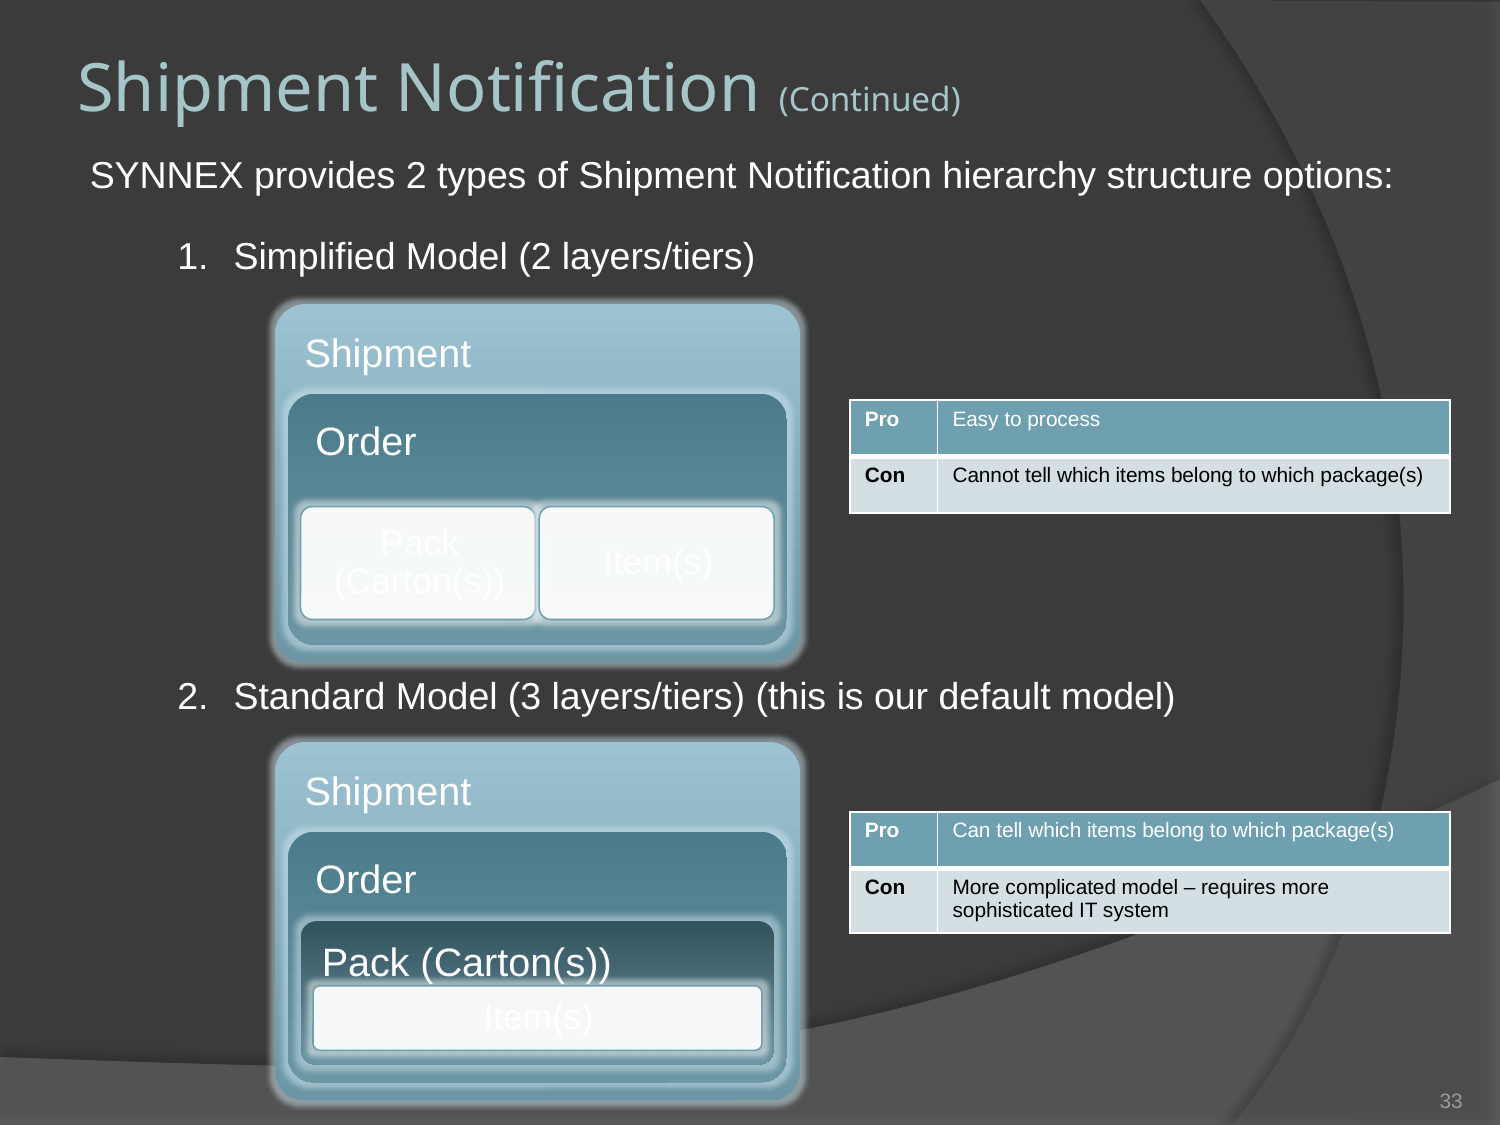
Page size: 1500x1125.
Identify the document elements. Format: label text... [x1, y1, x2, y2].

table_header Pro [851, 813, 937, 866]
table_header Pro [851, 401, 937, 454]
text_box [274, 741, 801, 1101]
text_box Standard Model (3 layers/tiers) (this is our default model) [162, 664, 1325, 724]
table_cell Cannot tell which items belong to which package(s) [938, 459, 1449, 512]
slide_number 32 [1337, 1053, 1463, 1114]
table_header Can tell which items belong to which package(s) [938, 813, 1449, 866]
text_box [274, 303, 801, 663]
text_box Shipment Notification (Continued) [62, 37, 1450, 125]
text_box Simplified Model (2 layers/tiers) [162, 224, 1325, 285]
text_box SYNNEX provides 2 types of Shipment Notification hierarchy structure options: [74, 143, 1413, 204]
table_cell Con [851, 459, 937, 512]
table_cell More complicated model – requires more sophisticated IT system [938, 871, 1449, 932]
table_cell Con [851, 871, 937, 932]
table_header Easy to process [938, 401, 1449, 454]
